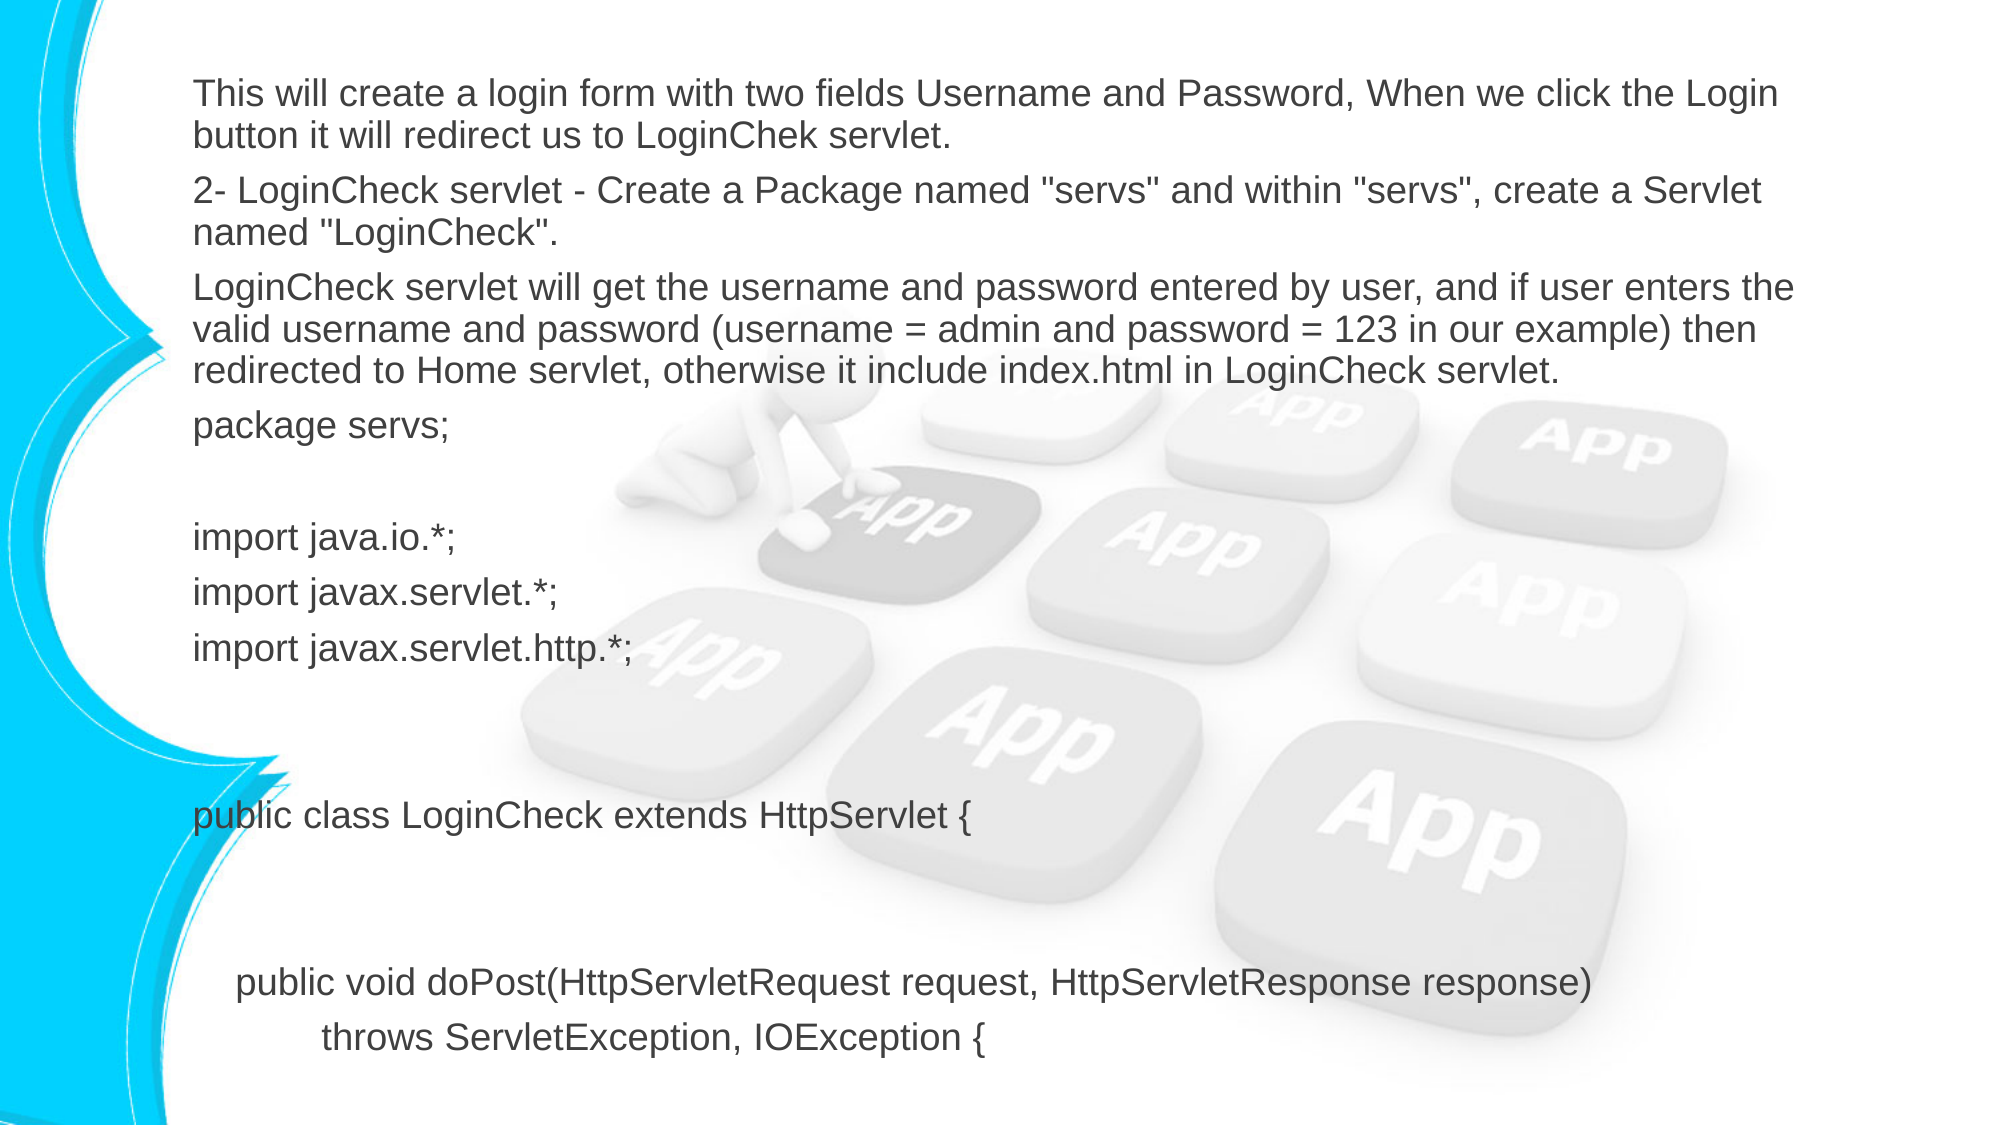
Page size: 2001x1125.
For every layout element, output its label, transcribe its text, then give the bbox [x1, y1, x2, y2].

picture [73, 52, 77, 62]
list This will create a login form with two fields Username and Password, When we click the Login button it will redirect us to LoginChek servlet. 2- LoginCheck servlet - Create a Package named "servs" and within "servs", create a Servlet named "LoginCheck". LoginCheck servlet will get the username and password entered by user, and if user enters the valid username and password (username = admin and password = 123 in our example) then redirected to Home servlet, otherwise it include index.html in LoginCheck servlet. package servs; import java.io.*; import javax.servlet.*; import javax.servlet.http.*; public class LoginCheck extends HttpServlet { public void doPost(HttpServletRequest request, HttpServletResponse response) throws ServletException, IOException { [177, 66, 1899, 1072]
picture [0, 1118, 15, 1125]
picture [0, 0, 2001, 1125]
